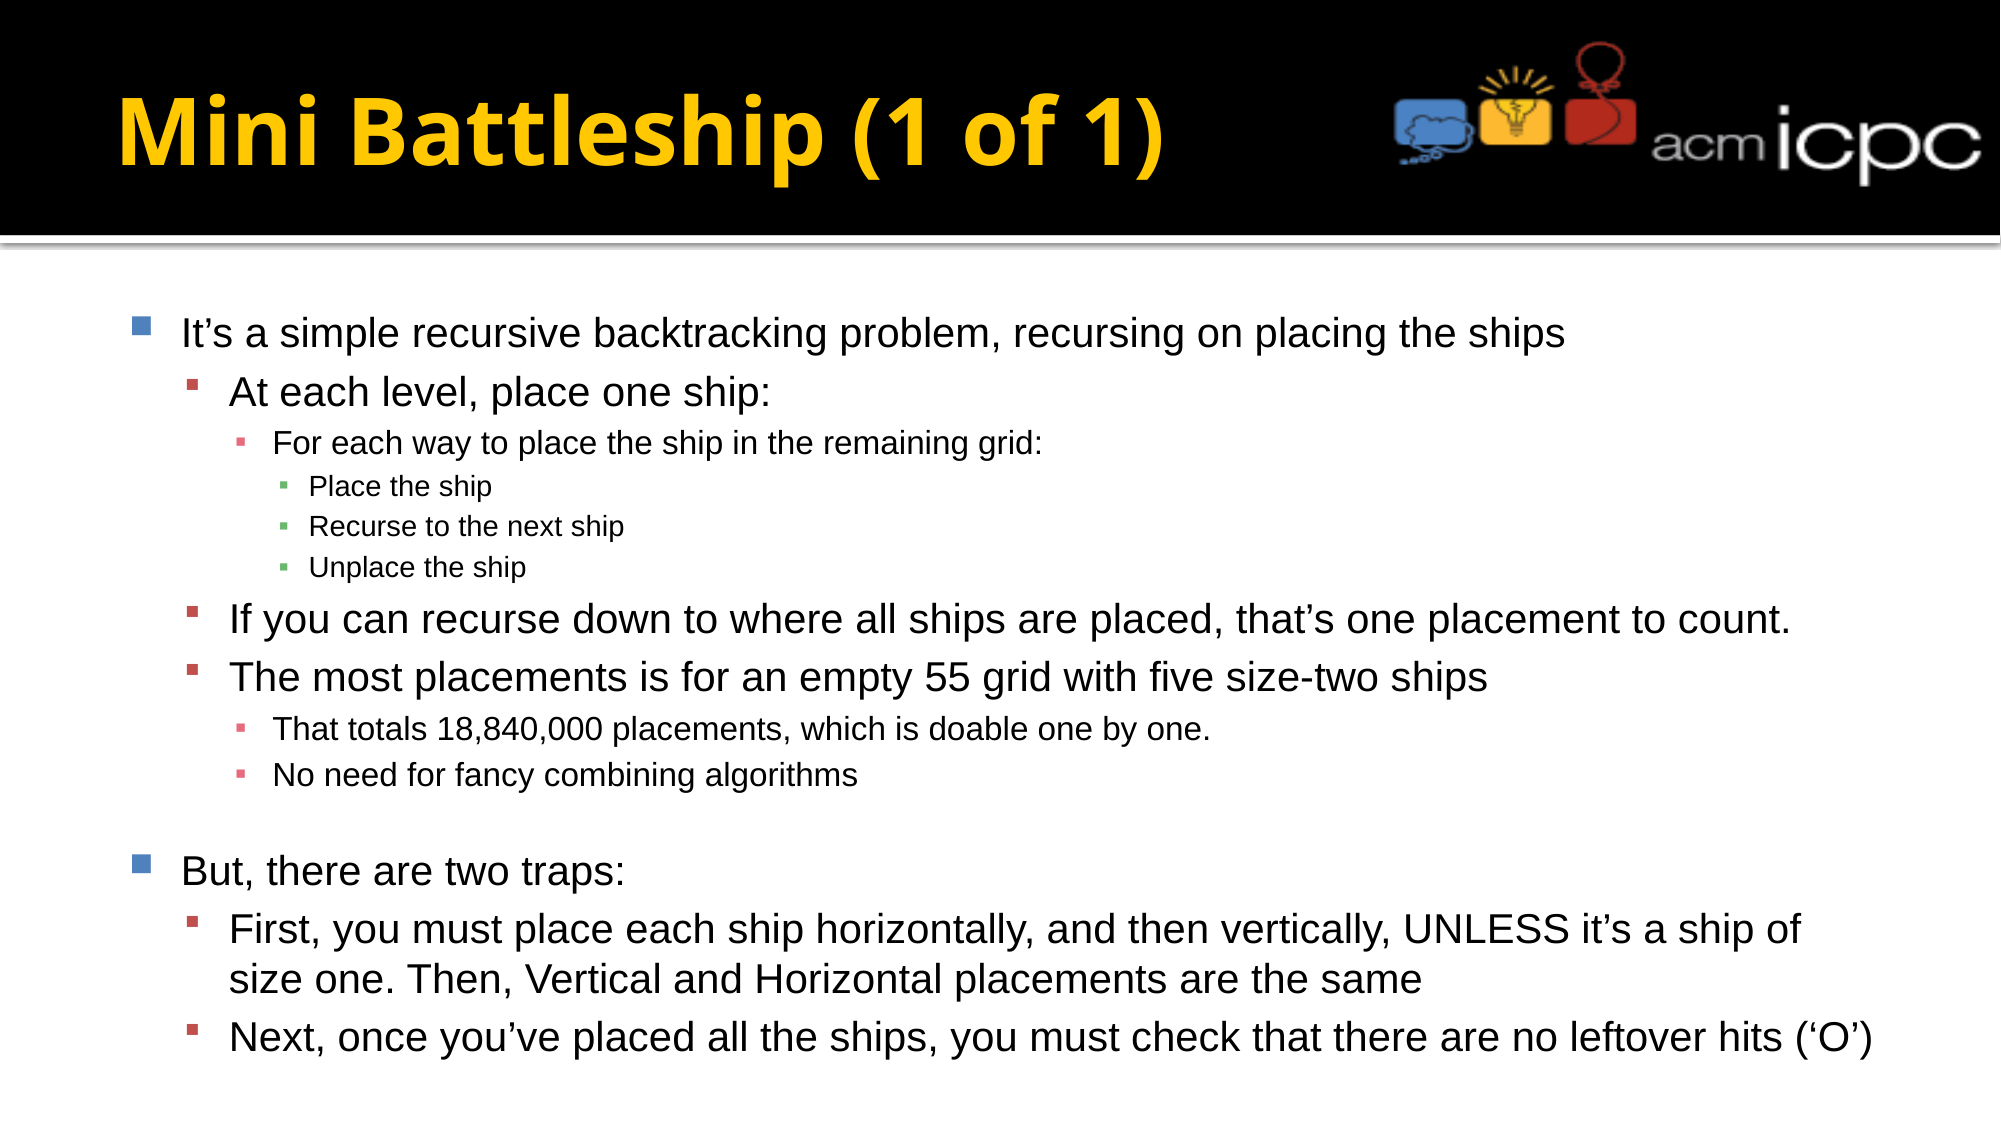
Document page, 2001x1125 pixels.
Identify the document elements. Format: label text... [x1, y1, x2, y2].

title Mini Battleship (1 of 1) [99, 25, 1350, 231]
picture [1366, 24, 2000, 191]
